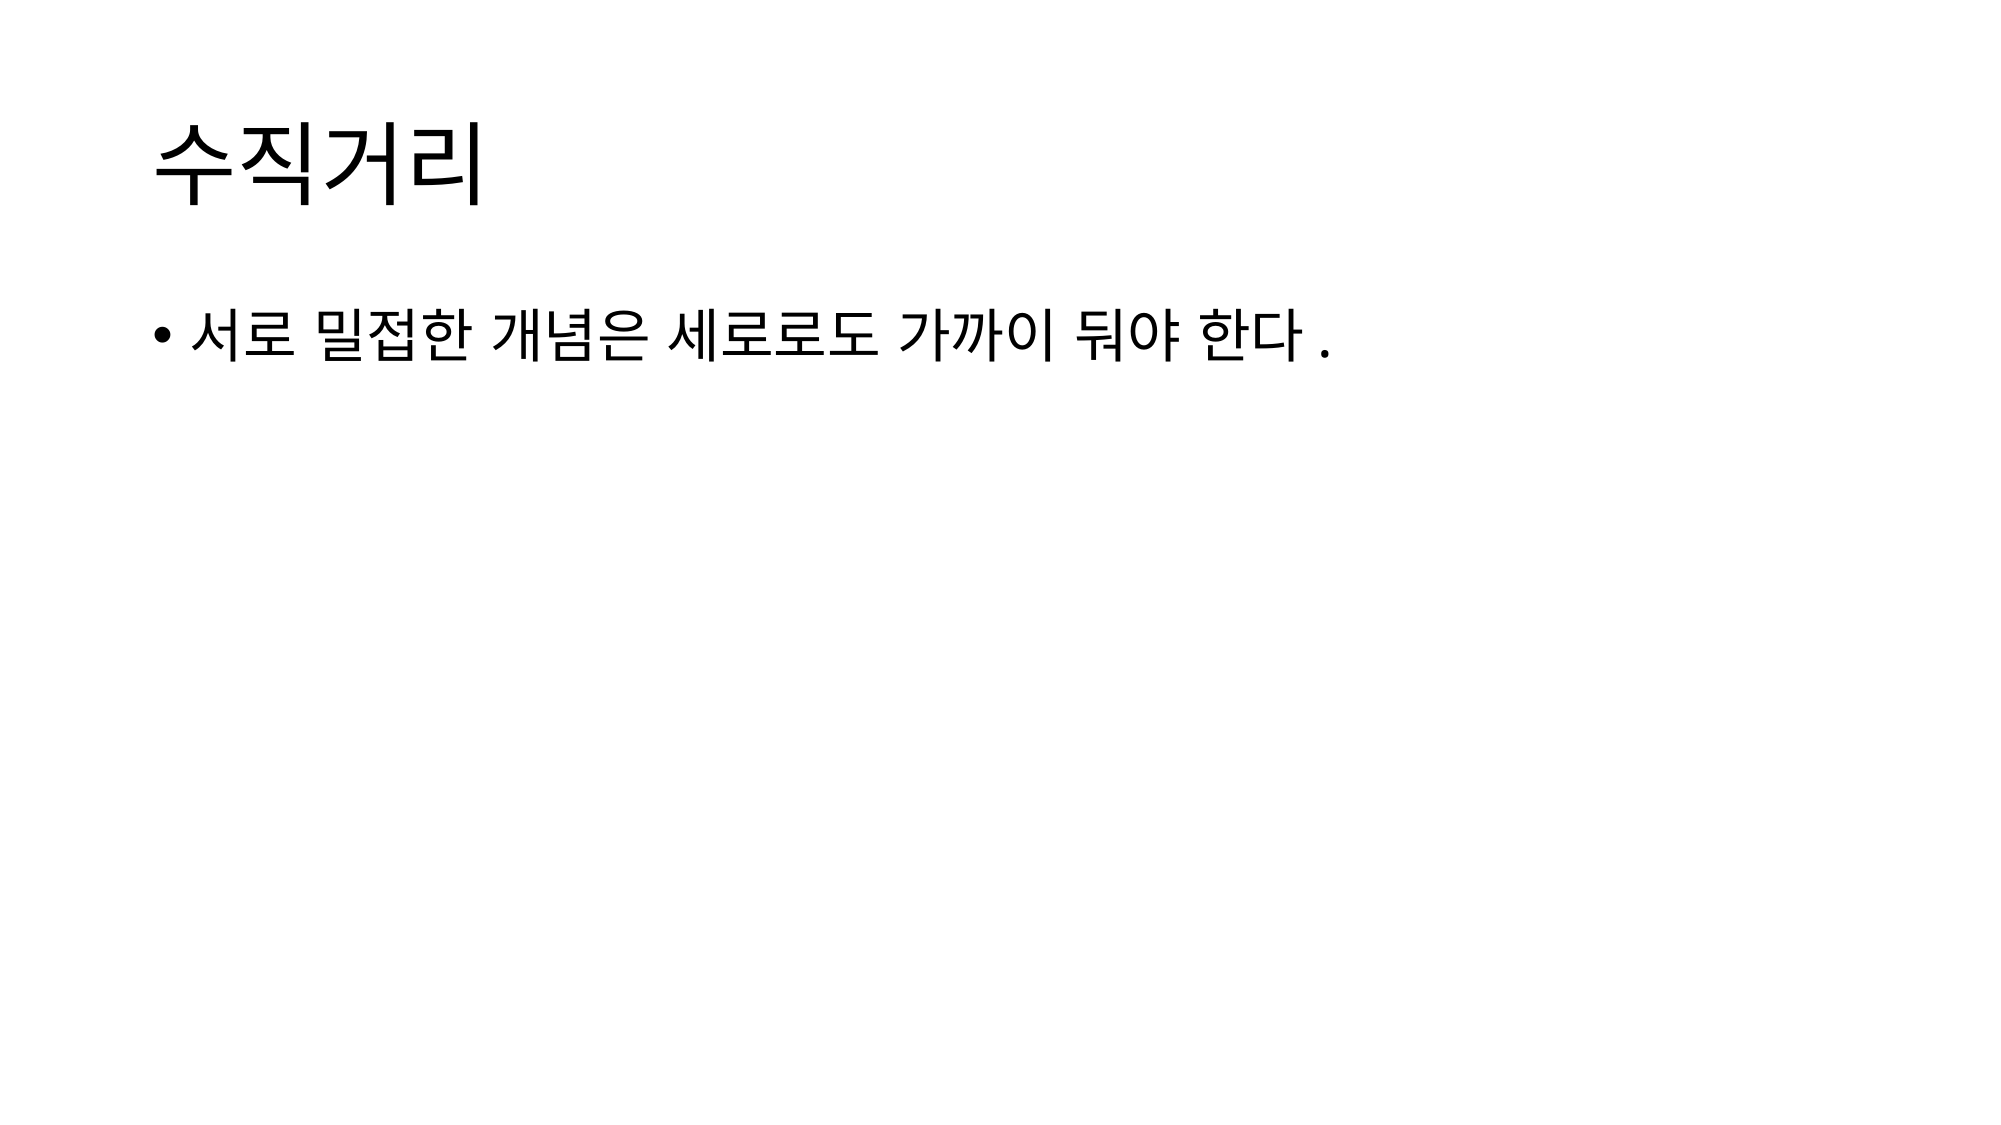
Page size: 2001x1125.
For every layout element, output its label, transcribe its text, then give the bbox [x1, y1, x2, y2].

list 서로 밀접한 개념은 세로로도 가까이 둬야 한다. [137, 299, 1863, 1014]
title 수직거리 [137, 59, 1863, 278]
